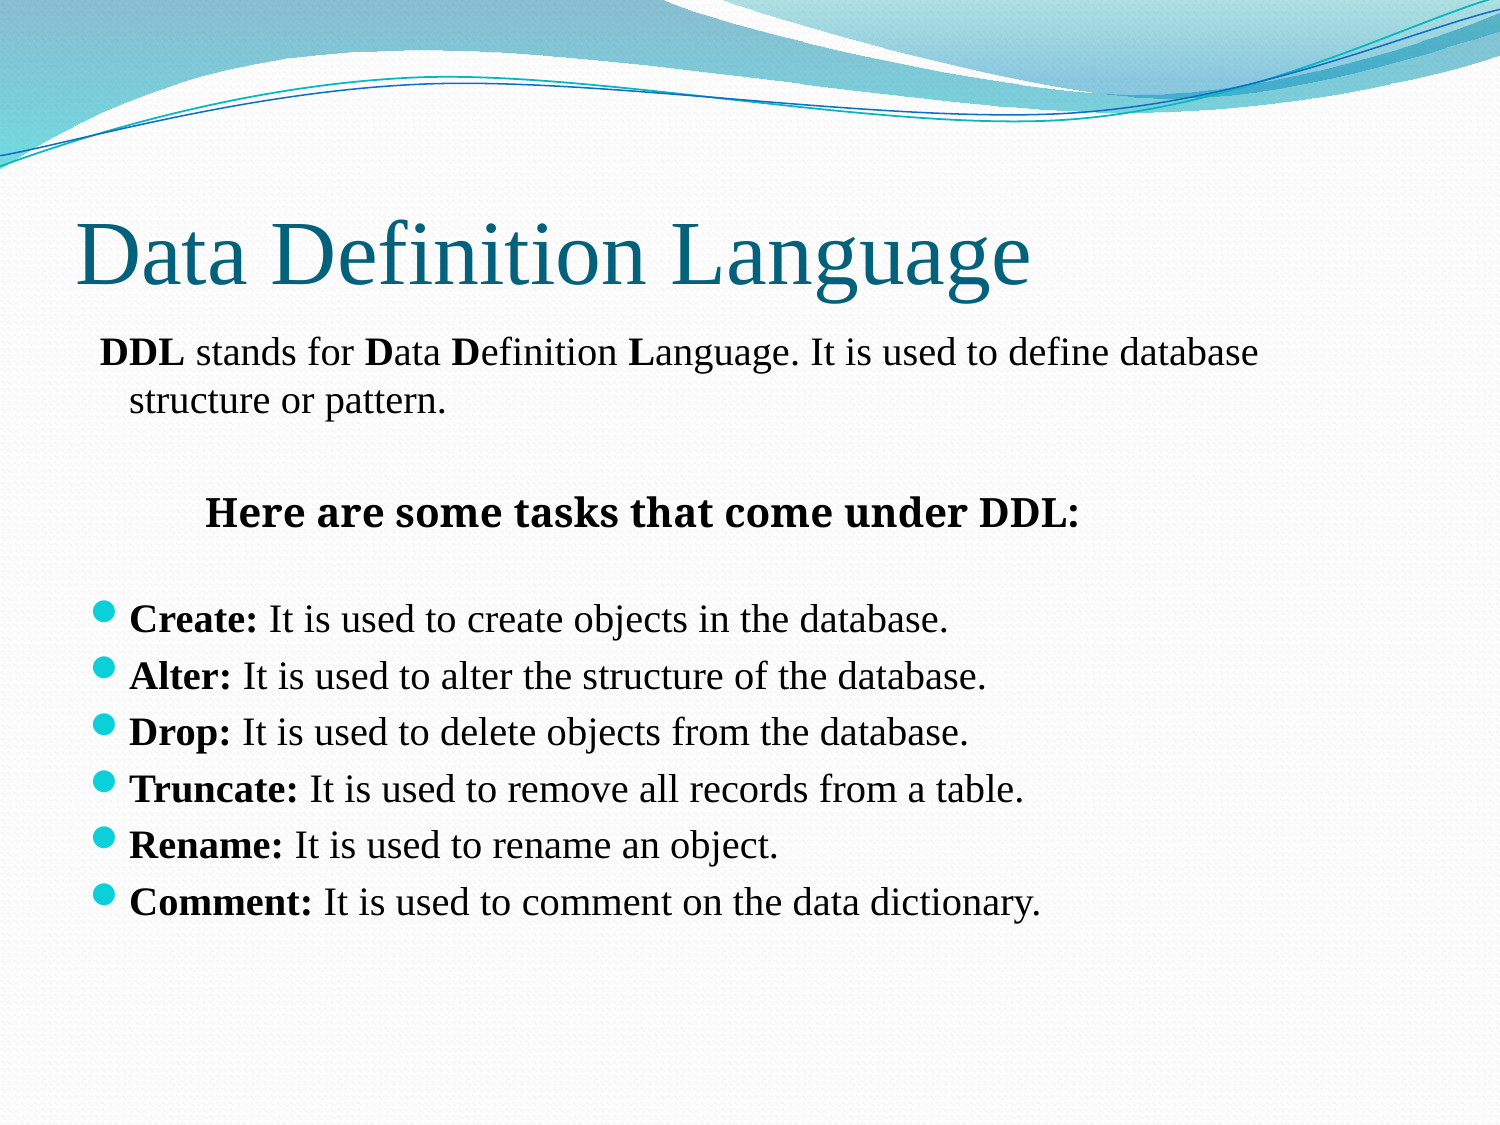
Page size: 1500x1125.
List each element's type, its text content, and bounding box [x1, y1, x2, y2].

title Data Definition Language [75, 115, 1425, 303]
list DDL stands for Data Definition Language. It is used to define database structure or pattern. Here are some tasks that come under DDL: Create: It is used to create objects in the database. Alter: It is used to alter the structure of the database. Drop: It is used to delete objects from the database. Truncate: It is used to remove all records from a table. Rename: It is used to rename an object. Comment: It is used to comment on the data dictionary. [75, 317, 1425, 1038]
